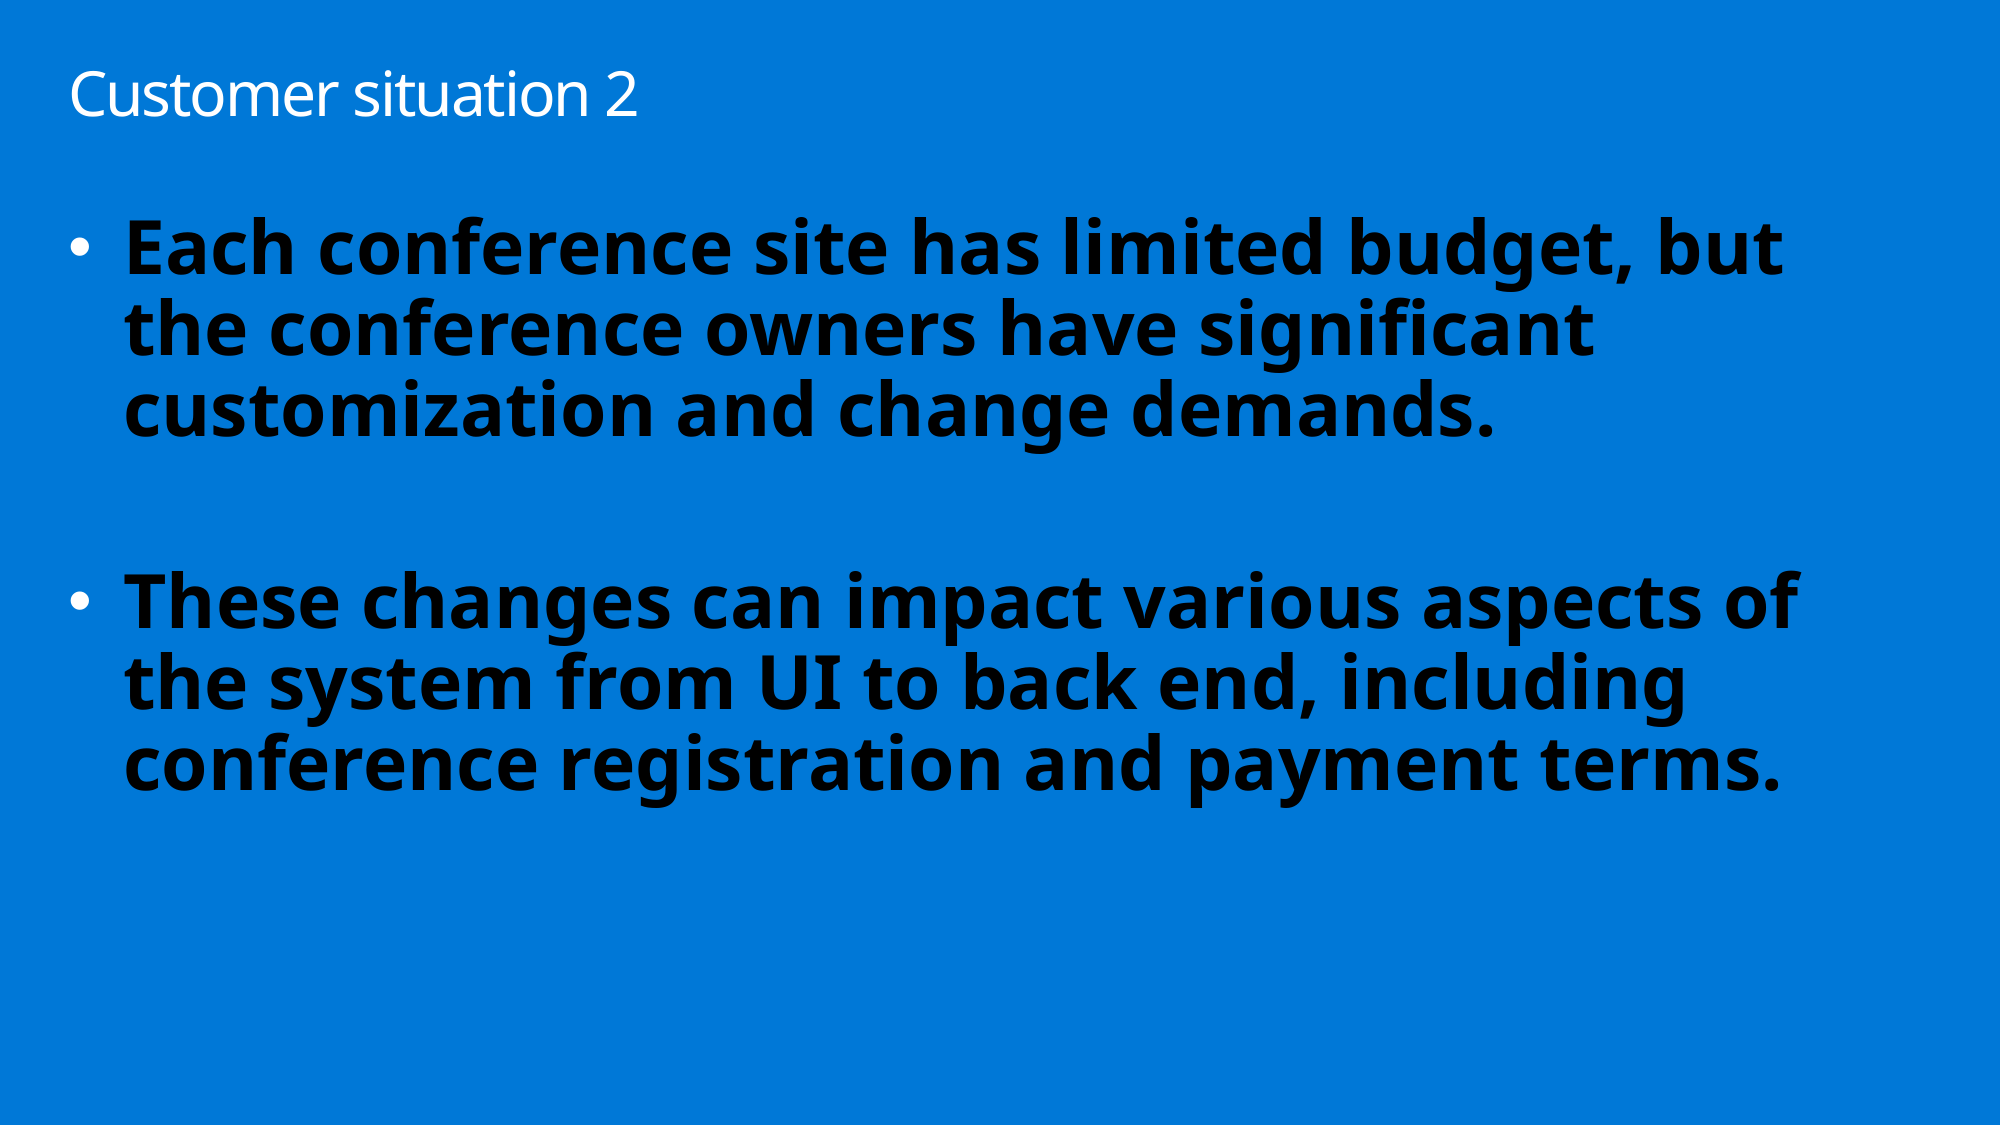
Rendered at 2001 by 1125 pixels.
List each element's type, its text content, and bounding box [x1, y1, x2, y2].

title Customer situation 2 [44, 47, 1957, 196]
list Each conference site has limited budget, but the conference owners have significant customization and change demands. These changes can impact various aspects of the system from UI to back end, including conference registration and payment terms. [44, 195, 1956, 1078]
